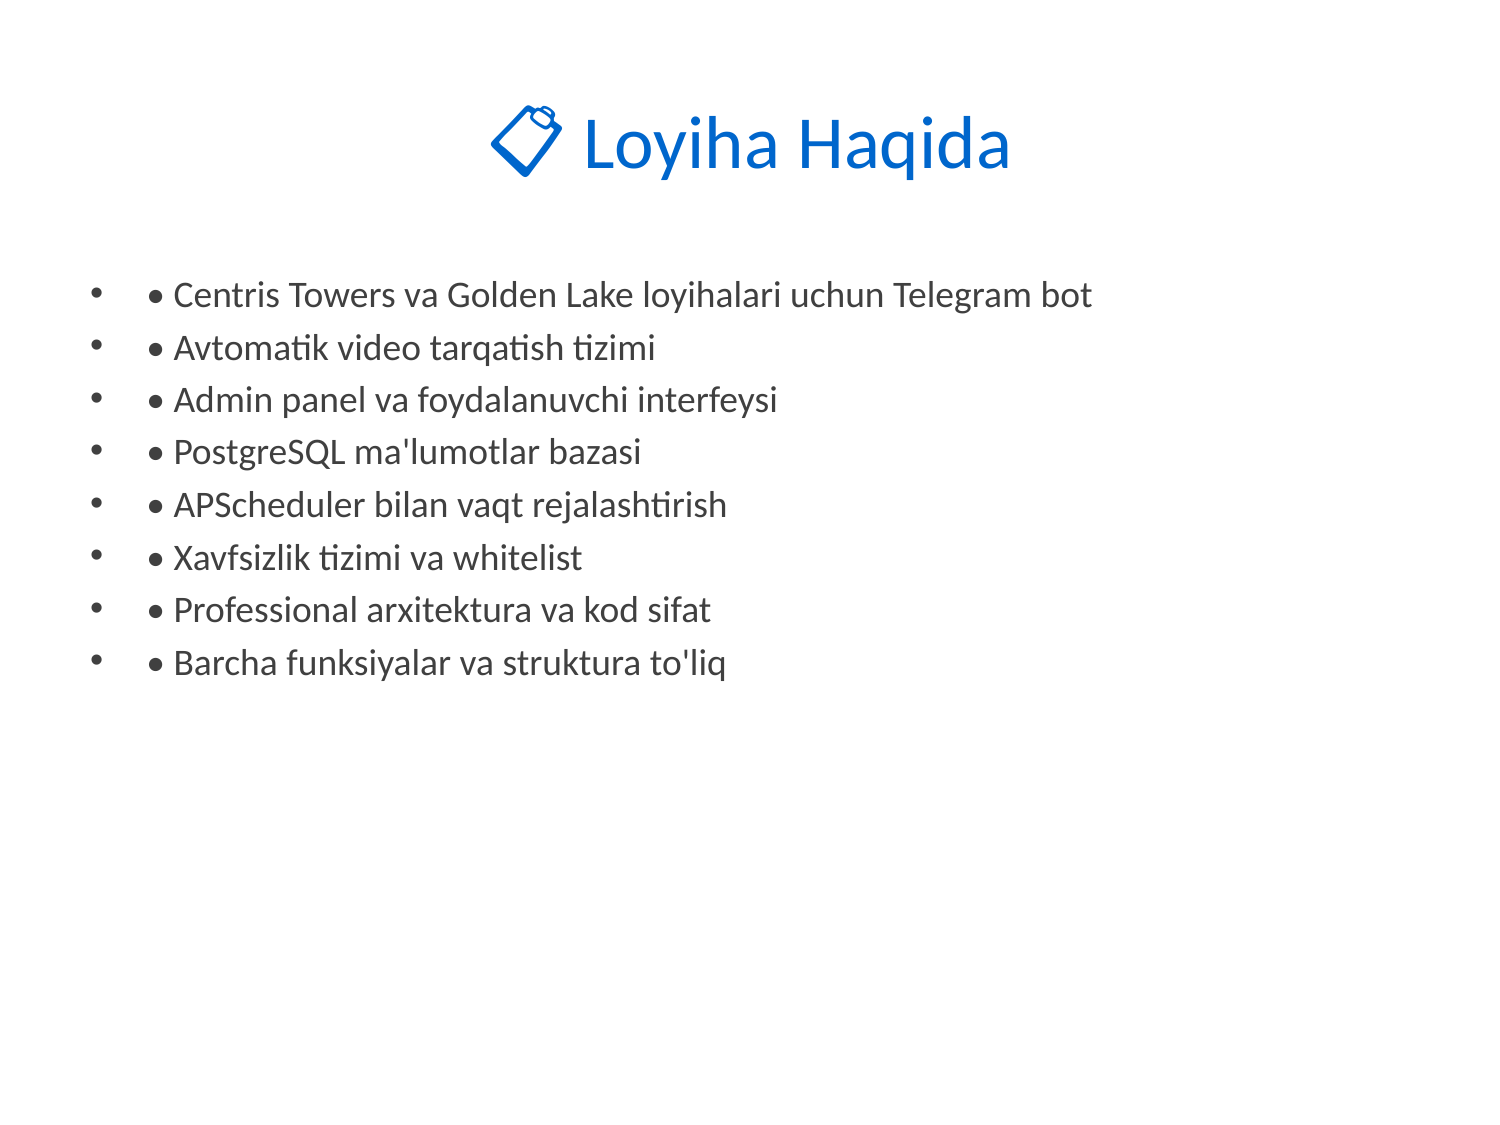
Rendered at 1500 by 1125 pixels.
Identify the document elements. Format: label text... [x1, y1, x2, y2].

title 📋 Loyiha Haqida [75, 45, 1425, 233]
list • Centris Towers va Golden Lake loyihalari uchun Telegram bot • Avtomatik video tarqatish tizimi • Admin panel va foydalanuvchi interfeysi • PostgreSQL ma'lumotlar bazasi • APScheduler bilan vaqt rejalashtirish • Xavfsizlik tizimi va whitelist • Professional arxitektura va kod sifat • Barcha funksiyalar va struktura to'liq [75, 262, 1425, 1005]
